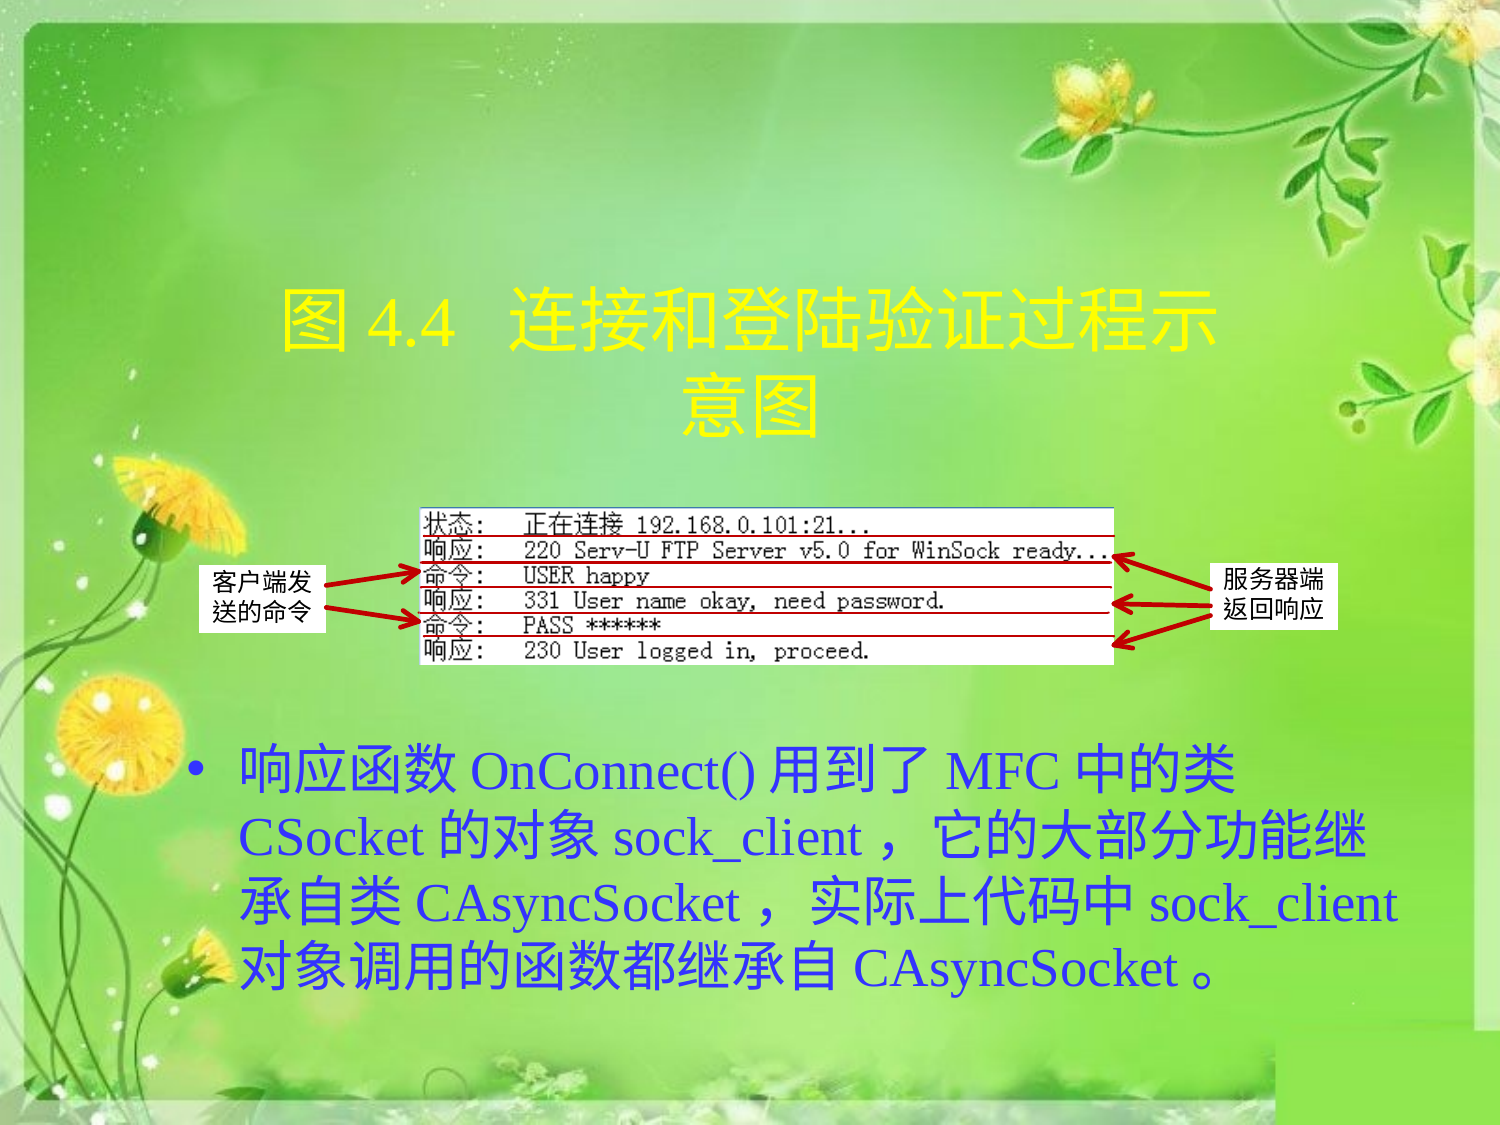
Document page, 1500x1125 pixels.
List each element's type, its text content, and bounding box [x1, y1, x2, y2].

picture [0, 1, 1500, 1125]
list 响应函数OnConnect()用到了MFC中的类CSocket的对象sock_client，它的大部分功能继承自类CAsyncSocket，实际上代码中sock_client对象调用的函数都继承自CAsyncSocket。 [171, 727, 1425, 1071]
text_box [194, 503, 1343, 669]
title 图4.4 连接和登陆验证过程示意图 [247, 267, 1252, 455]
